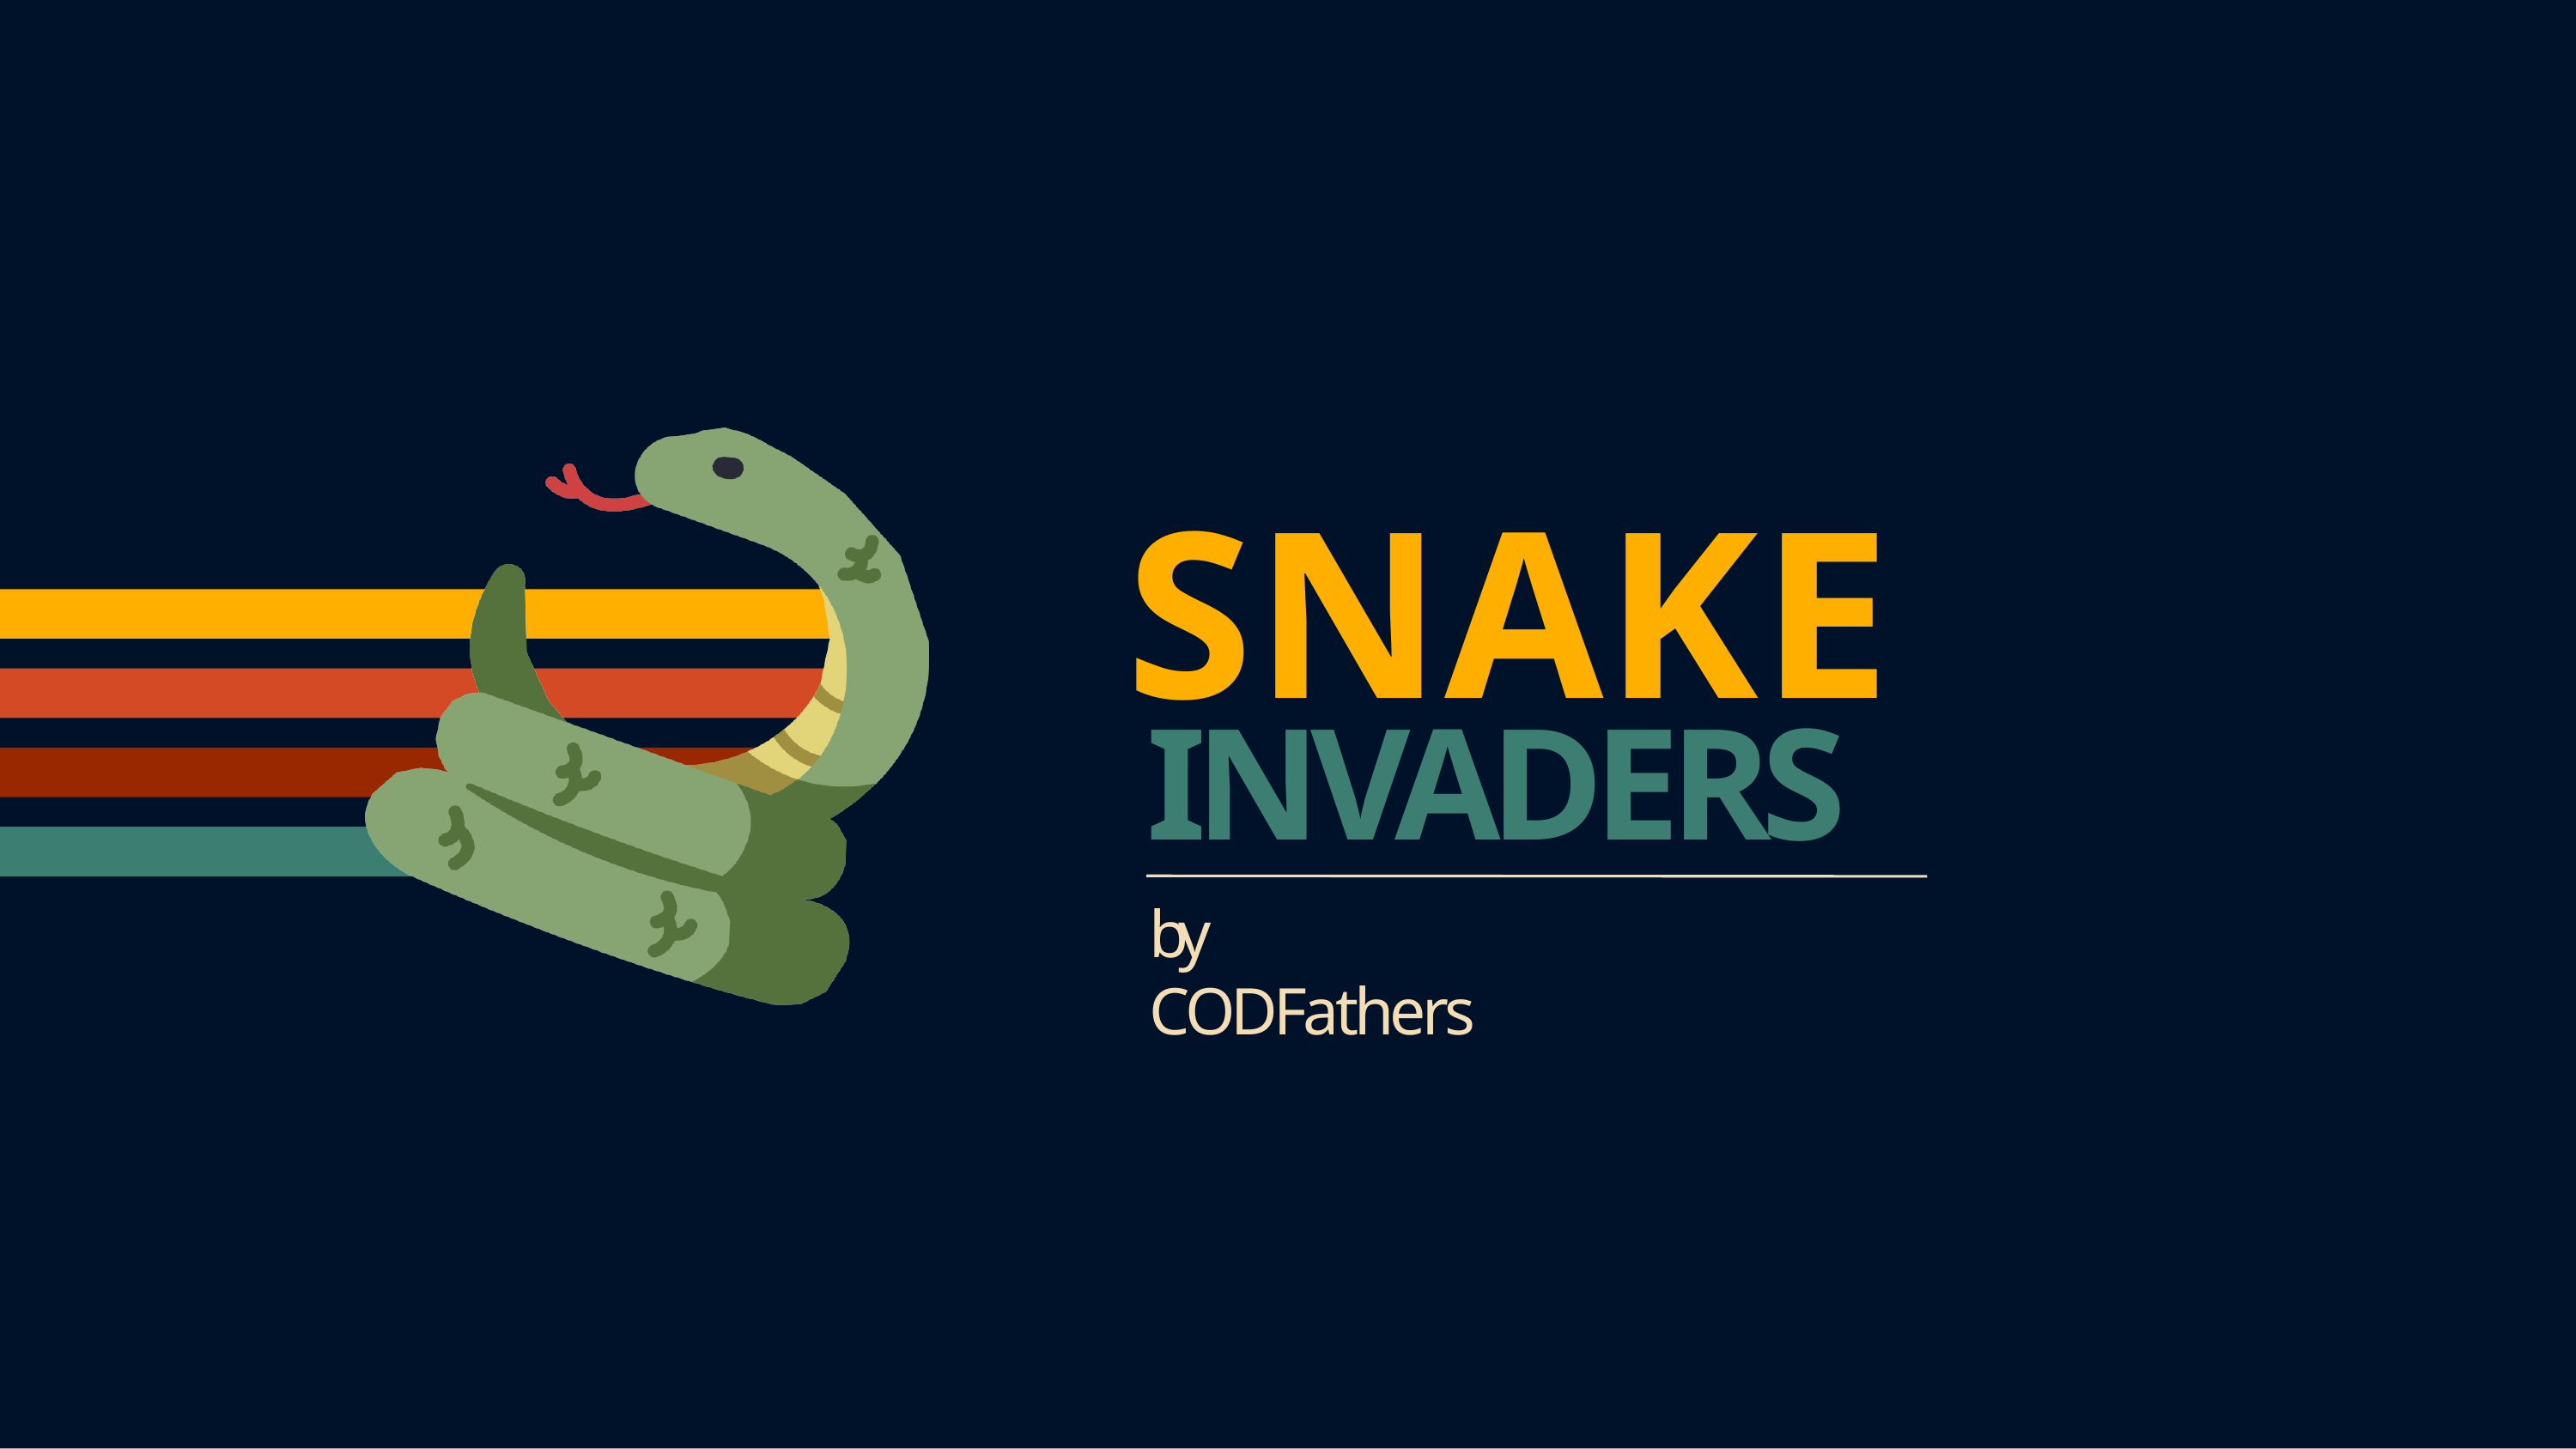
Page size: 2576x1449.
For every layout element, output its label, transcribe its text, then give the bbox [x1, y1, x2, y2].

picture [365, 427, 929, 1005]
text_box by CODFathers [1147, 890, 1512, 1047]
text_box SNAKE [1124, 466, 1915, 745]
text_box INVADERS [1144, 684, 1896, 871]
